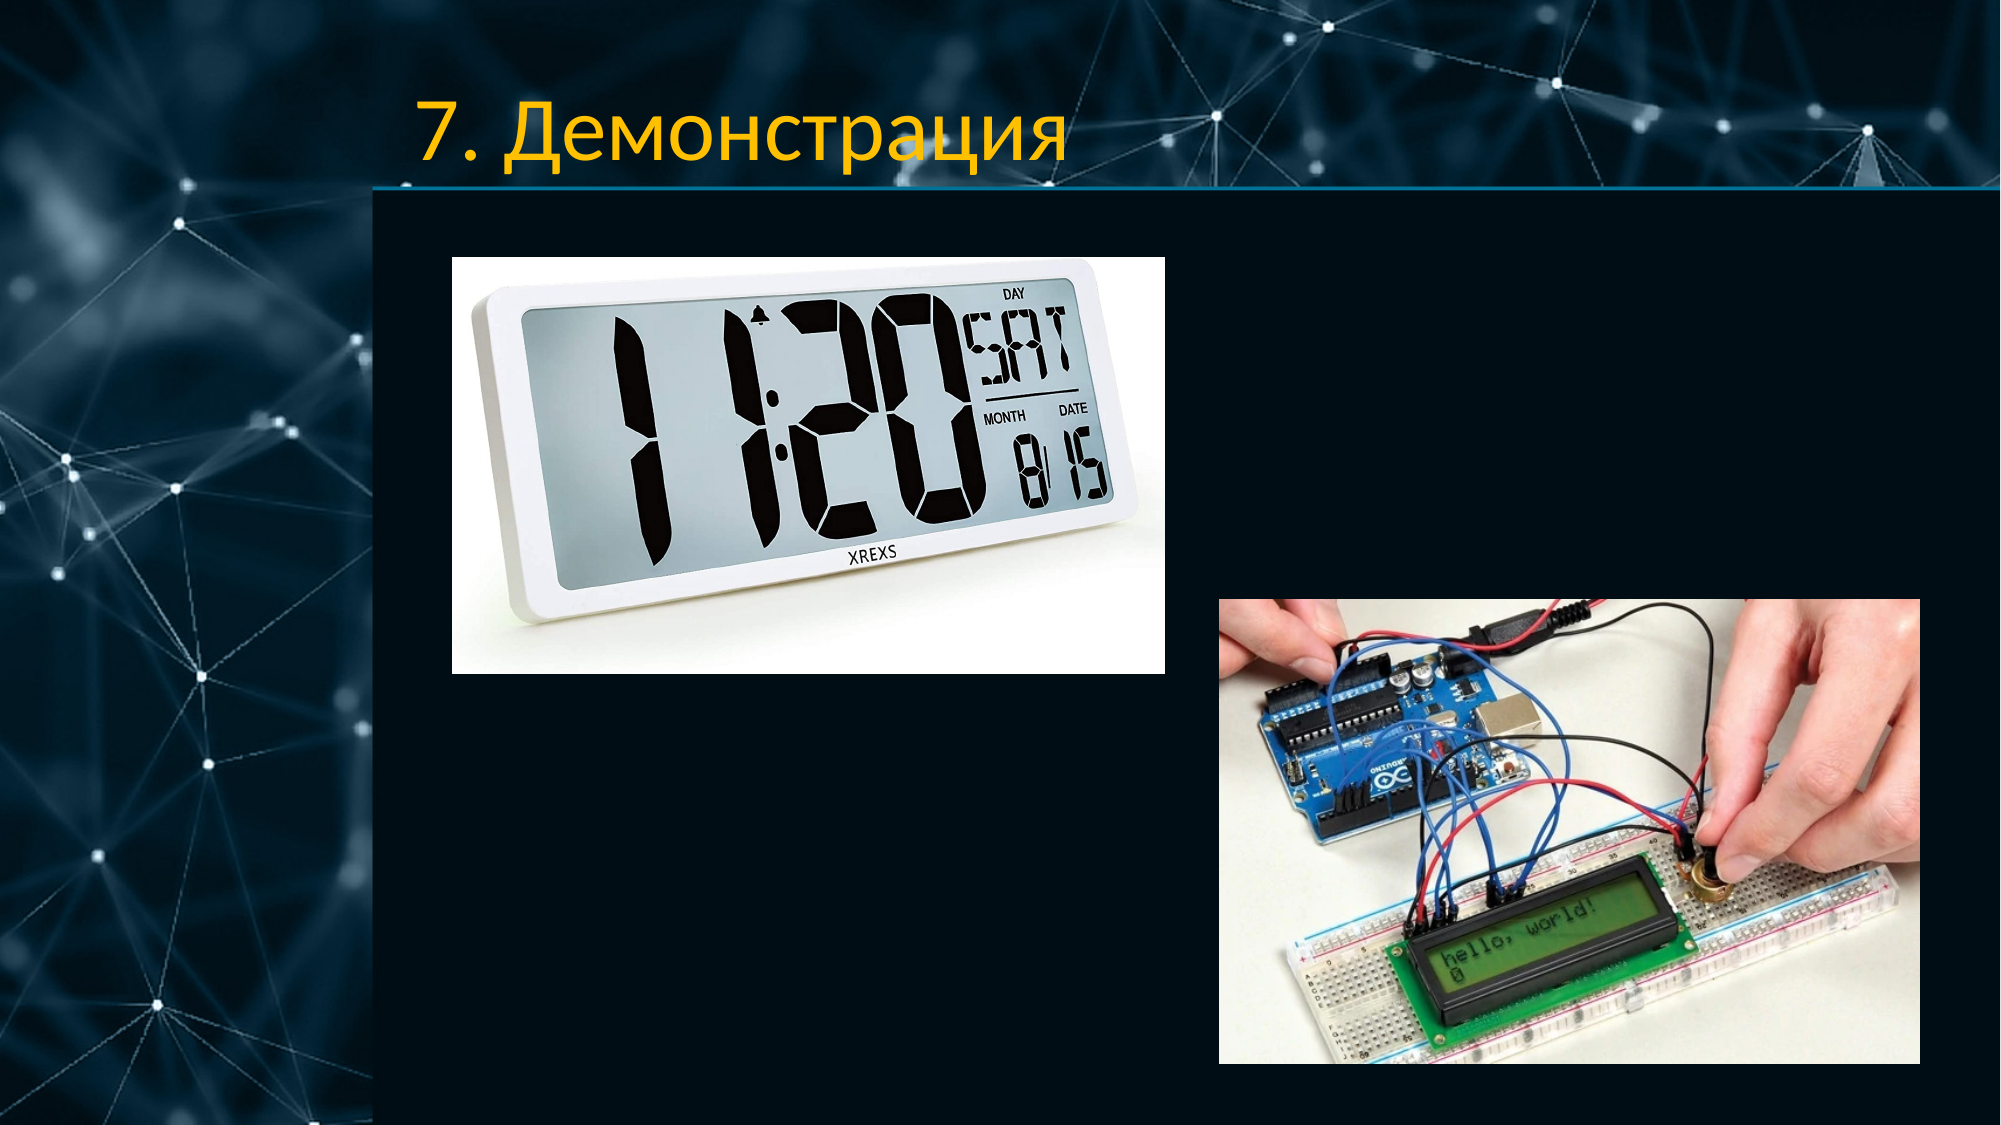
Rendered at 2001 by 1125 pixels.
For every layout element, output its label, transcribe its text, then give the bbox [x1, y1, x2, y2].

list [452, 257, 1166, 674]
title 7. Демонстрация [398, 61, 1900, 187]
picture [0, 0, 2001, 1125]
